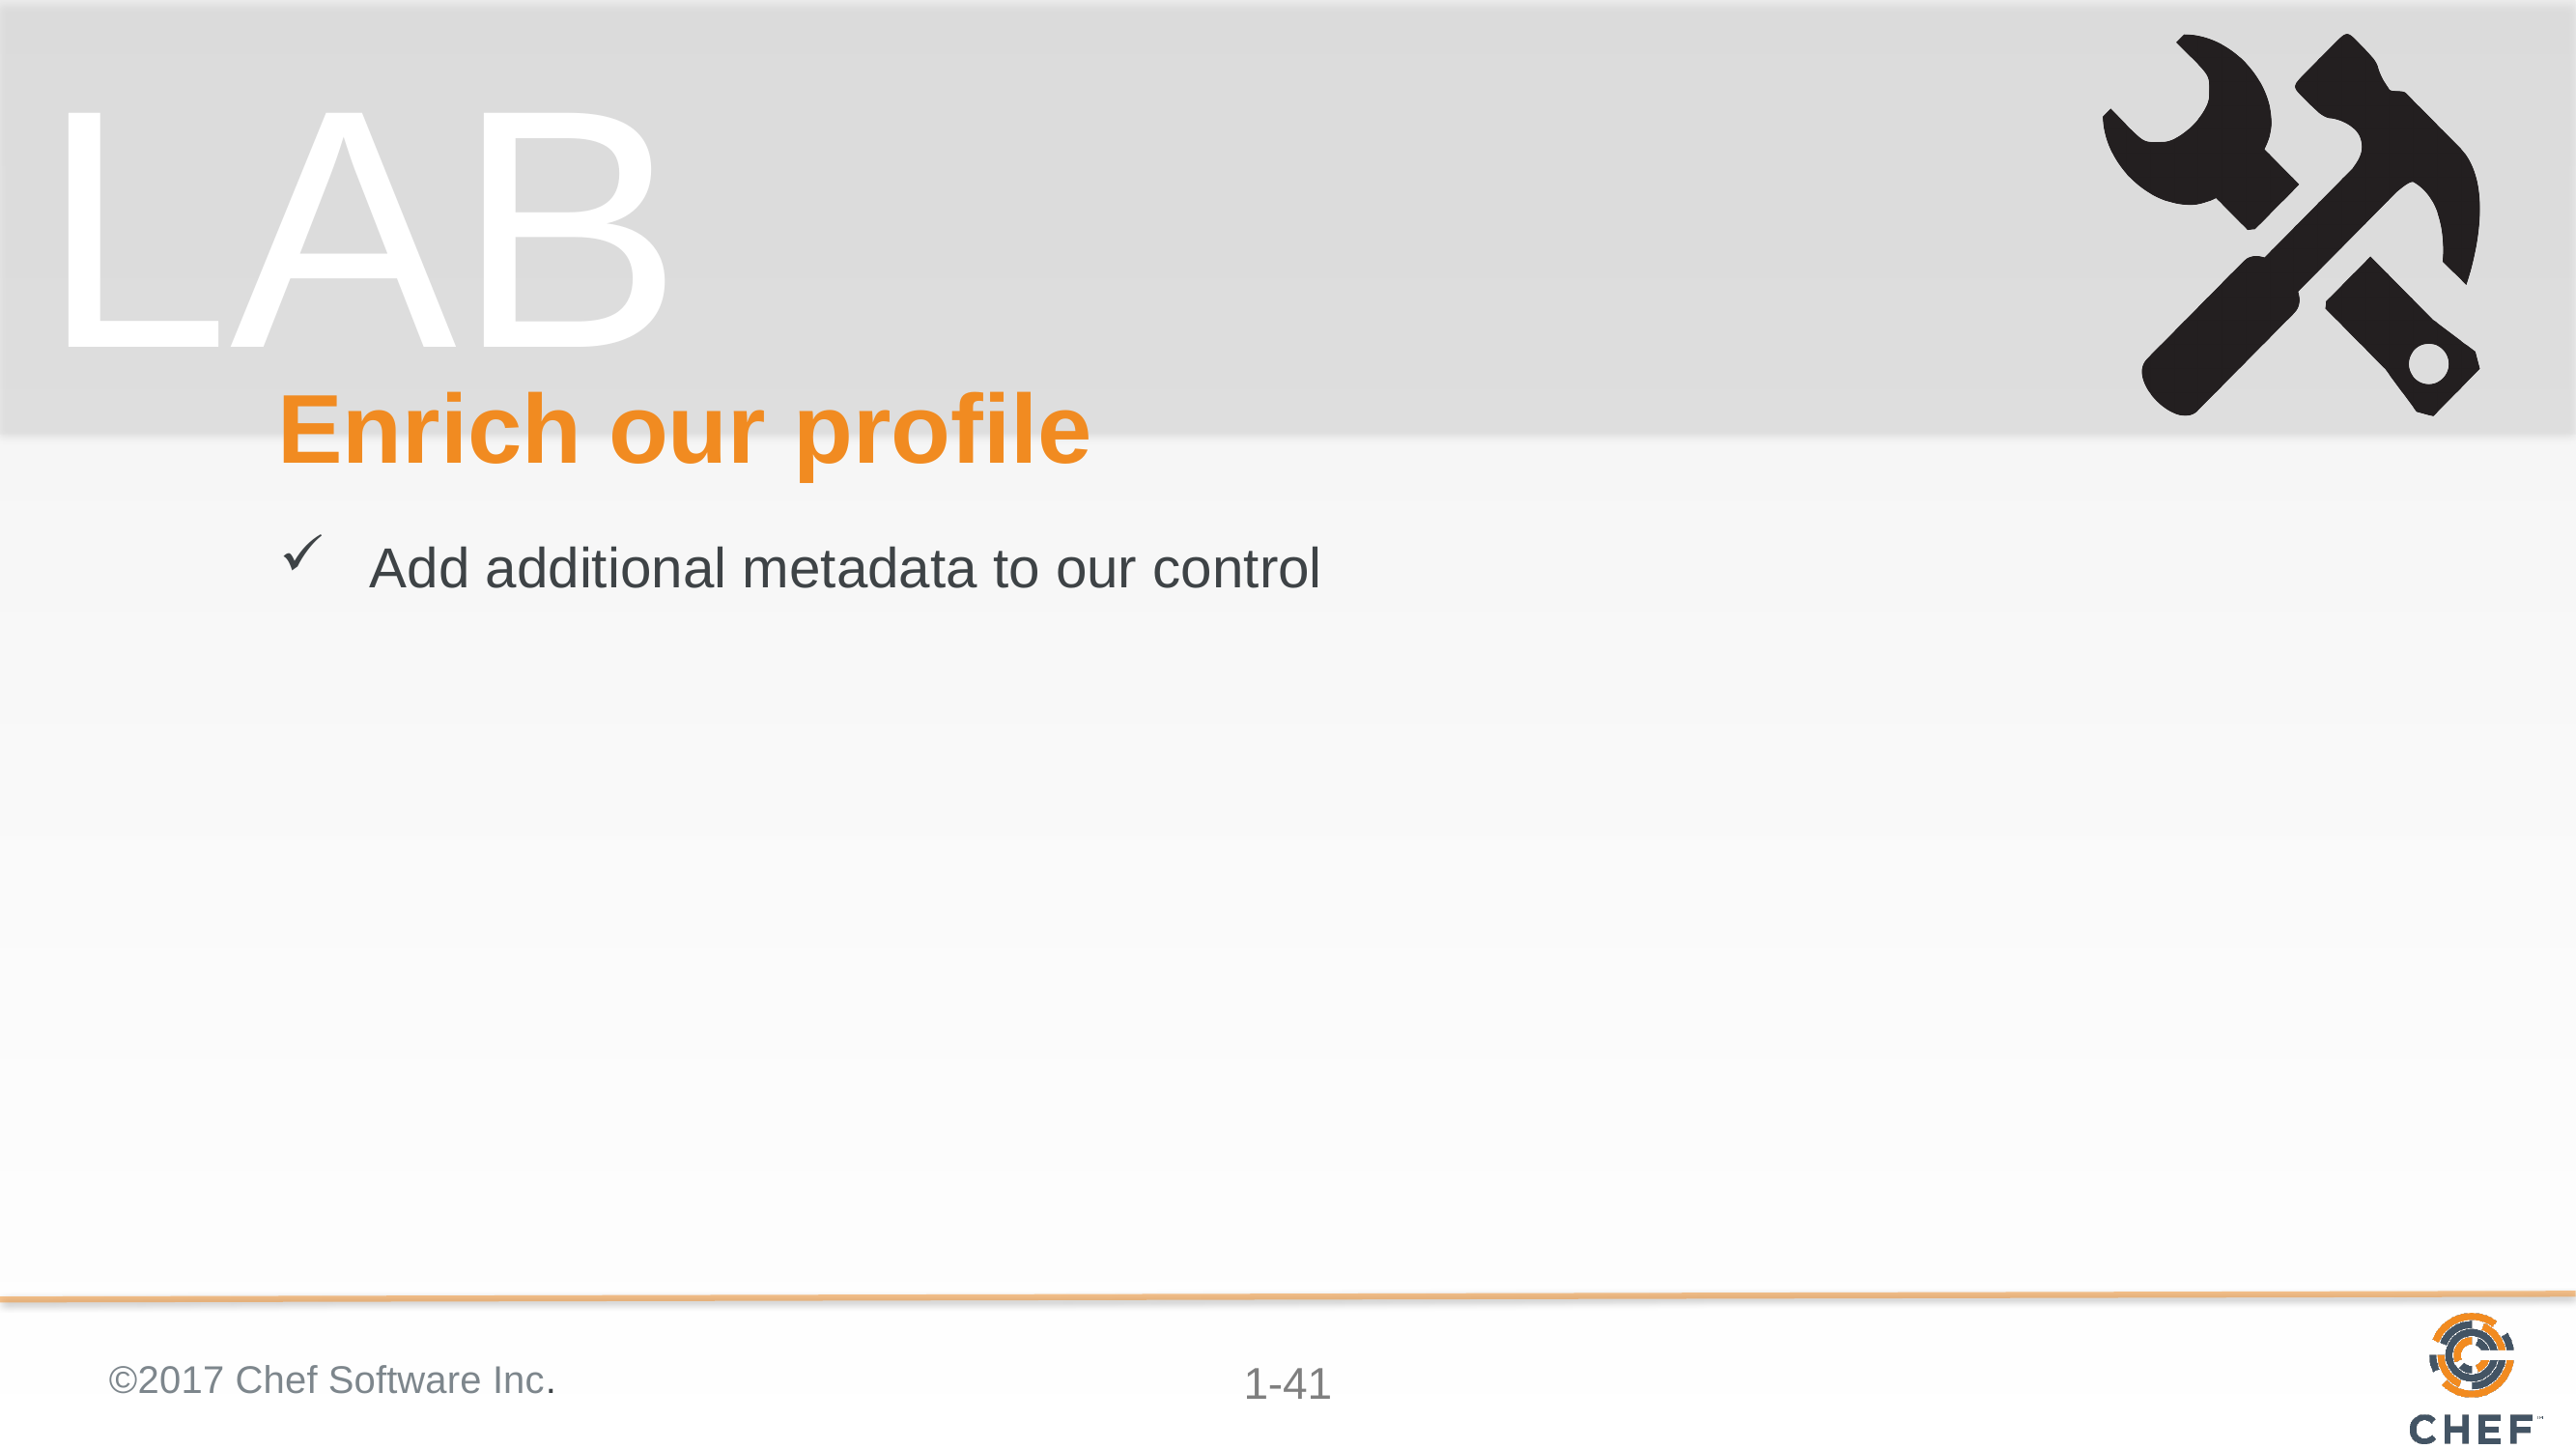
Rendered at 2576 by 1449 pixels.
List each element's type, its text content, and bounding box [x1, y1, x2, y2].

subtitle Add additional metadata to our control [265, 516, 2217, 1047]
picture [2103, 34, 2485, 416]
title Enrich our profile [263, 363, 2218, 499]
picture [2399, 1297, 2551, 1449]
